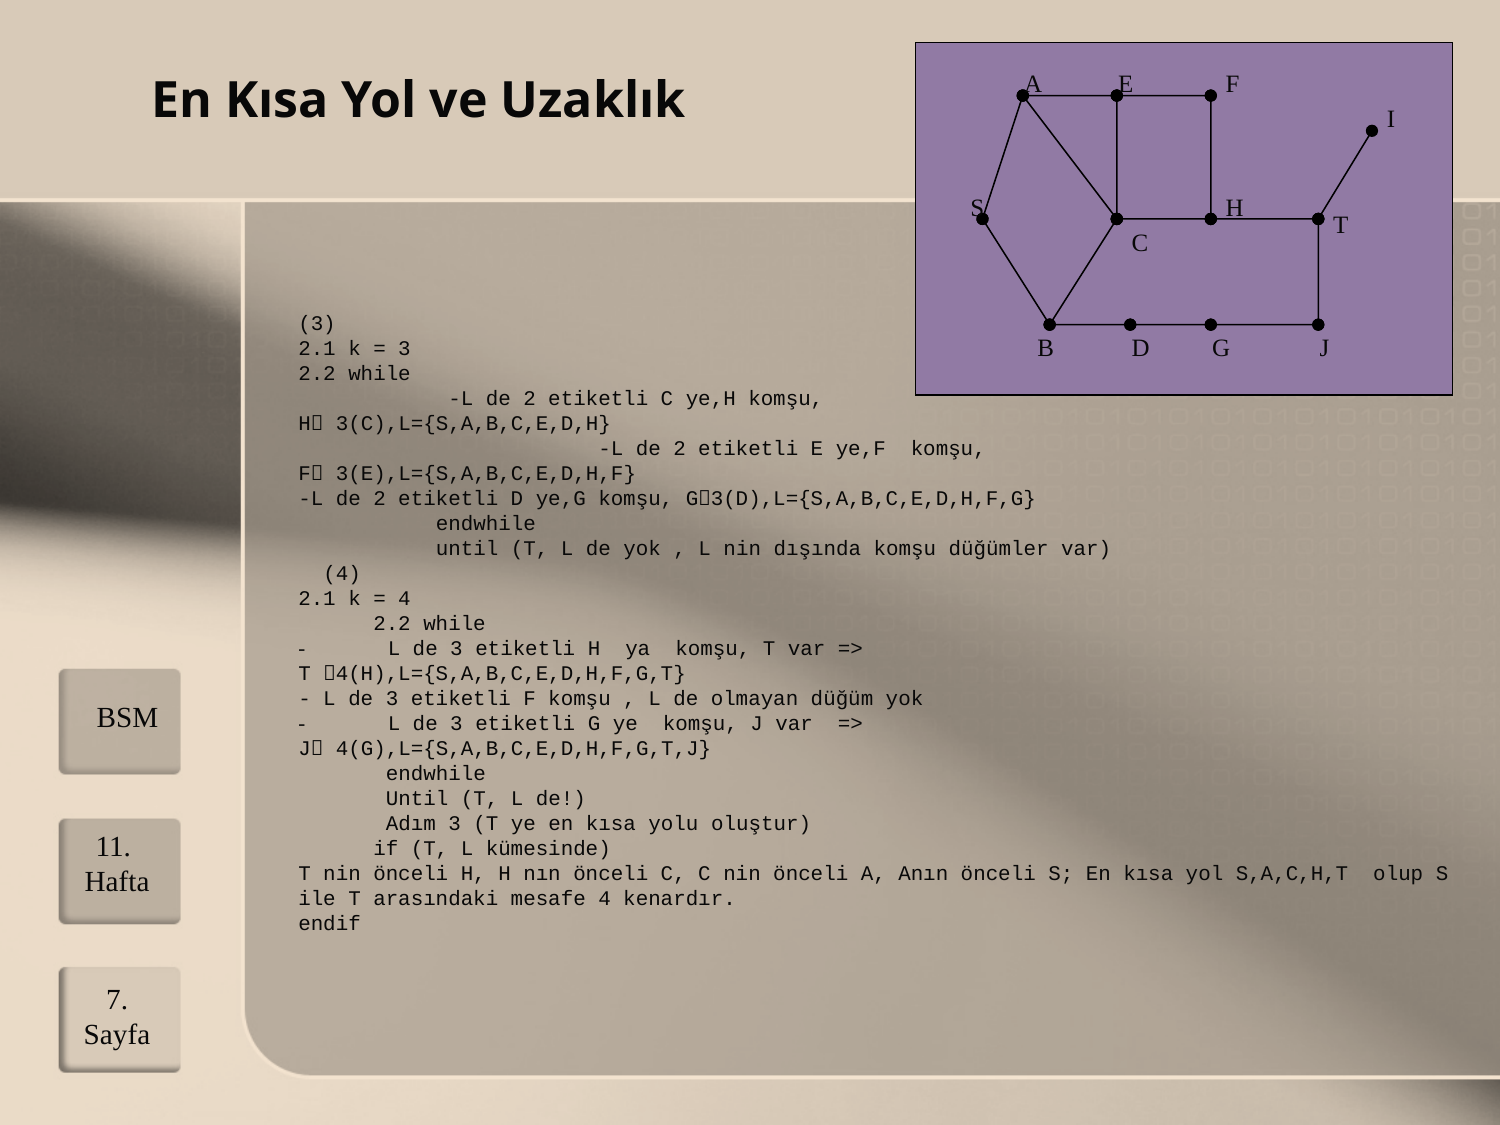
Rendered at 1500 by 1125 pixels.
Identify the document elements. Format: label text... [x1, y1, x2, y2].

text_box BSM [81, 691, 176, 742]
text_box (3) 2.1 k = 3 2.2 while -L de 2 etiketli C ye,H komşu, H 3(C),L={S,A,B,C,E,D,H} -L de 2 etiketli E ye,F komşu, F 3(E),L={S,A,B,C,E,D,H,F} -L de 2 etiketli D ye,G komşu, G3(D),L={S,A,B,C,E,D,H,F,G} endwhile until (T, L de yok , L nin dışında komşu düğümler var) (4) 2.1 k = 4 2.2 while - L de 3 etiketli H ya komşu, T var => T 4(H),L={S,A,B,C,E,D,H,F,G,T} - L de 3 etiketli F komşu , L de olmayan düğüm yok - L de 3 etiketli G ye komşu, J var => J 4(G),L={S,A,B,C,E,D,H,F,G,T,J} endwhile Until (T, L de!) Adım 3 (T ye en kısa yolu oluştur) if (T, L kümesinde) T nin önceli H, H nın önceli C, C nin önceli A, Anın önceli S; En kısa yol S,A,C,H,T olup S ile T arasındaki mesafe 4 kenardır. endif [283, 302, 1500, 967]
text_box 7. Sayfa [58, 972, 176, 1067]
text_box 11. Hafta [58, 820, 176, 926]
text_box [915, 42, 1453, 413]
text_box En Kısa Yol ve Uzaklık [0, 42, 850, 194]
